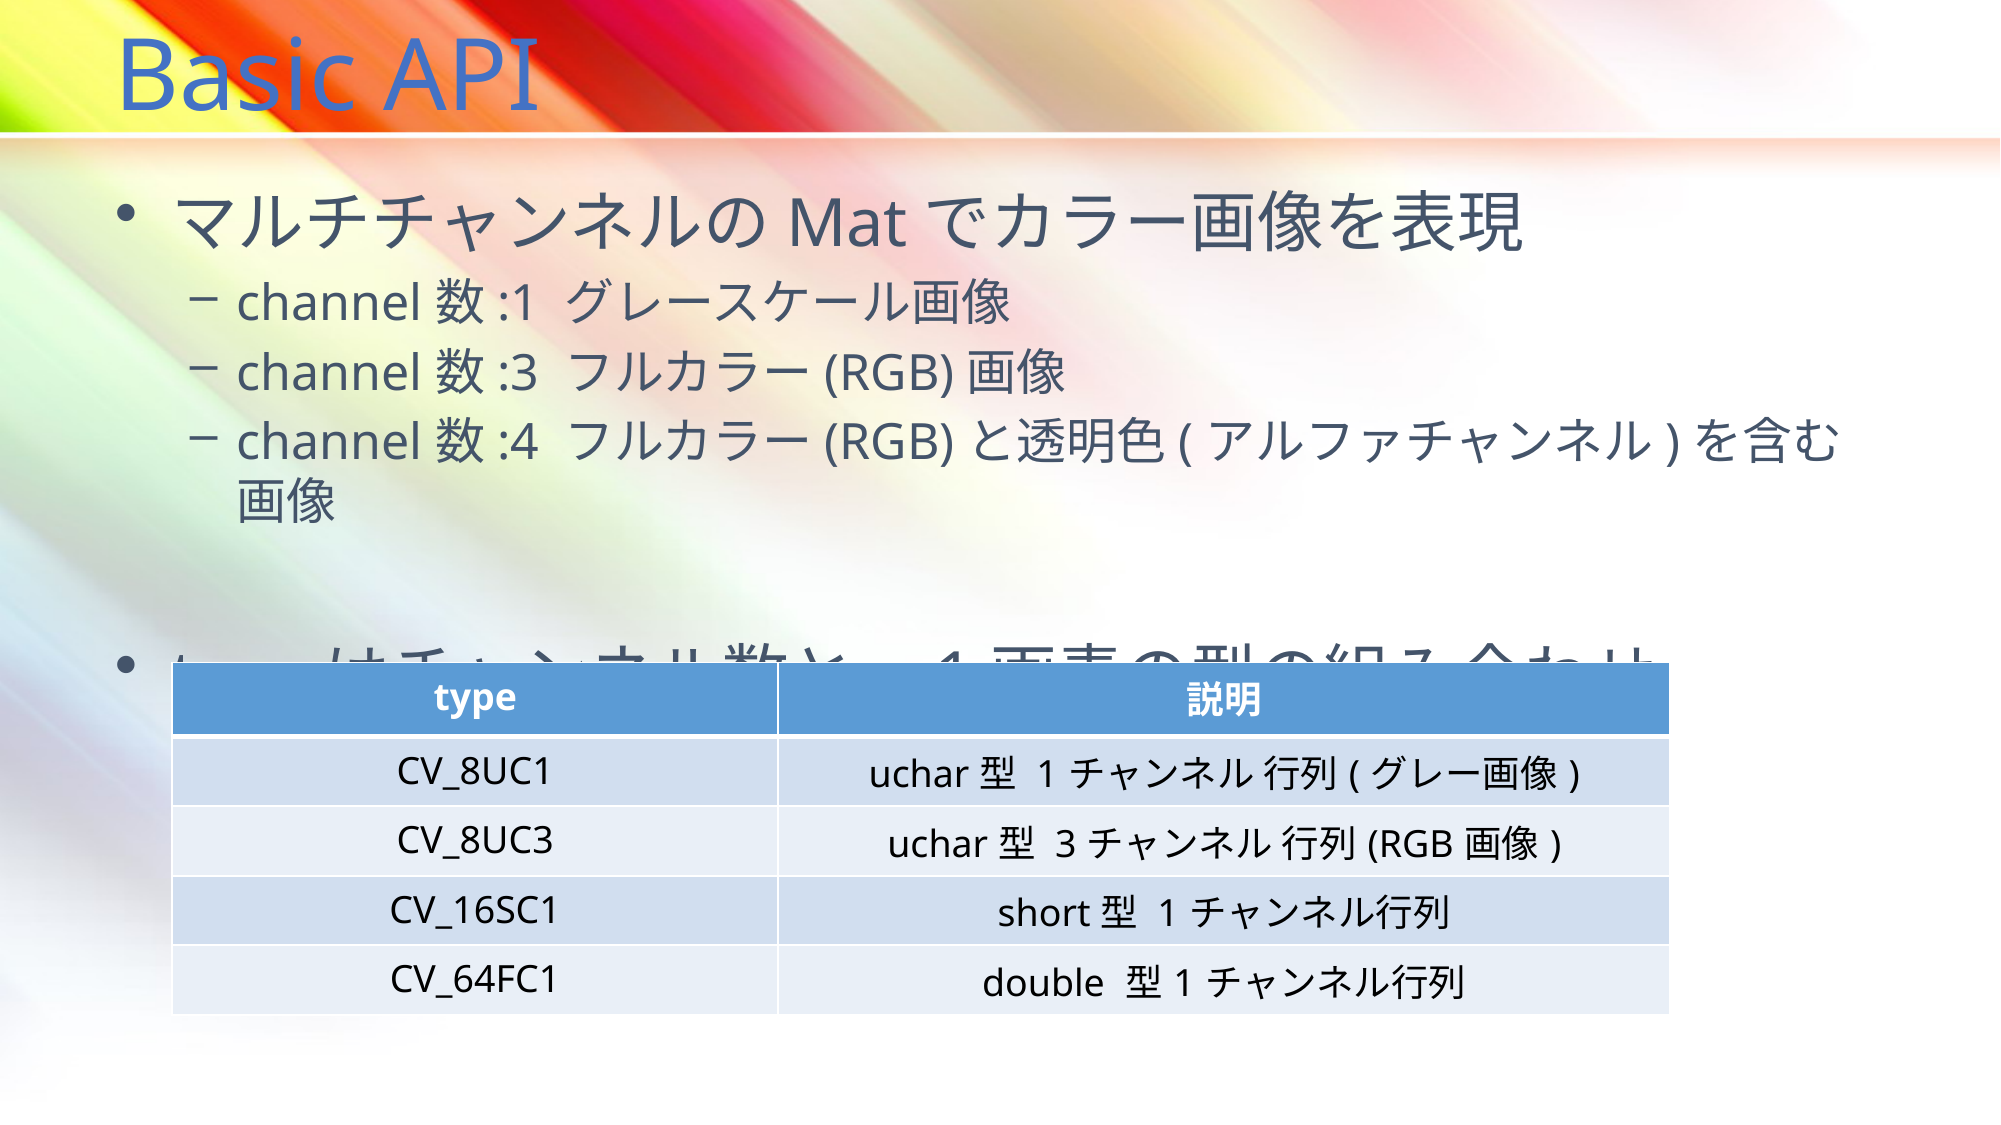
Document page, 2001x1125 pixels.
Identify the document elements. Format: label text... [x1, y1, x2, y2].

table_cell uchar型 1チャンネル 行列(グレー画像) [779, 739, 1669, 805]
table_cell CV_16SC1 [173, 877, 777, 944]
table_cell CV_64FC1 [173, 946, 777, 1014]
picture [0, 0, 2001, 1125]
table_cell CV_8UC1 [173, 739, 777, 805]
title Basic API [99, 24, 1900, 117]
table_cell uchar型 3チャンネル 行列(RGB画像) [779, 807, 1669, 875]
table_header 説明 [779, 663, 1669, 734]
table_cell short型 1チャンネル行列 [779, 877, 1669, 944]
table_cell double 型1チャンネル行列 [779, 946, 1669, 1014]
table_cell CV_8UC3 [173, 807, 777, 875]
list マルチチャンネルのMatでカラー画像を表現 channel数:1 グレースケール画像 channel数:3 フルカラー(RGB)画像 channel数:4 フルカラー(RGB)と透明色(アルファチャンネル)を含む画像 typeはチャンネル数と、1画素の型の組み合わせ 画像は基本的に8UX (uchar型) で扱えばOK [99, 172, 1900, 1005]
table_header type [173, 663, 777, 734]
